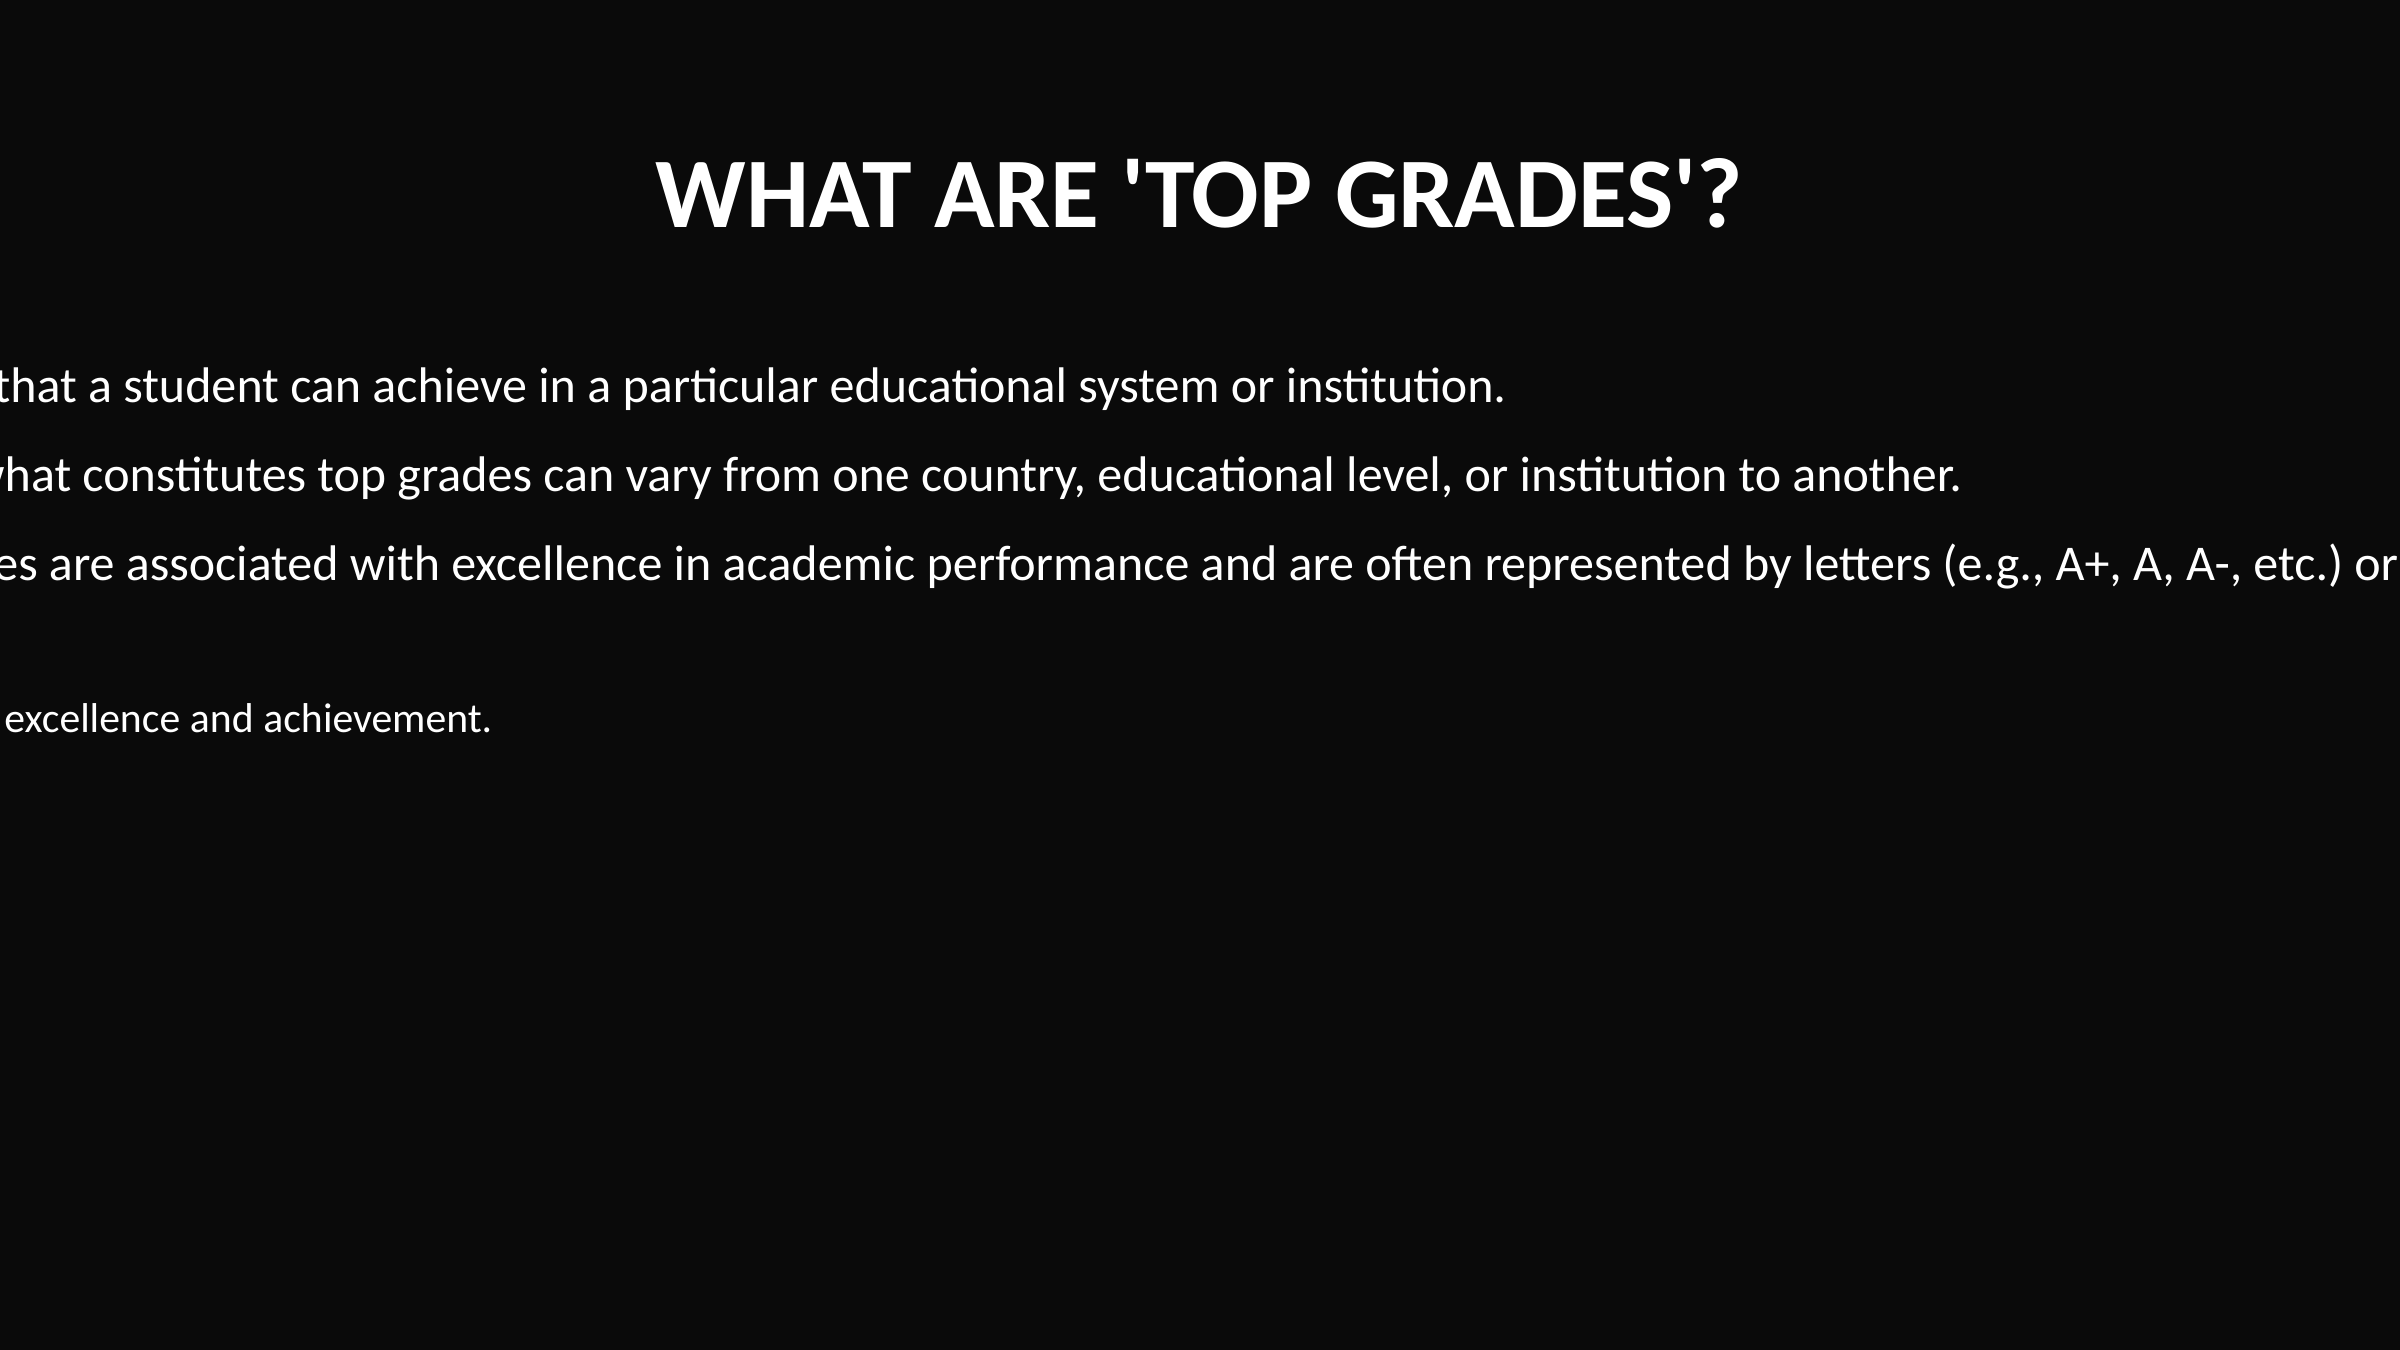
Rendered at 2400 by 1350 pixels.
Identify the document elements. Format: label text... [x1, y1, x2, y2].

text_box WHAT ARE 'TOP GRADES'? [641, 75, 1759, 255]
text_box Highest possible grades or marks that a student can achieve in a particular educational system or institution. The specific grading system and what constitutes top grades can vary from one country, educational level, or institution to another. However, in many cases, top grades are associated with excellence in academic performance and are often represented by letters (e.g., A+, A, A-, etc.) or numerical scores (e.g., 90-100%). Can vary from country to country. Generally associated with academic excellence and achievement. [0, 300, 2400, 749]
